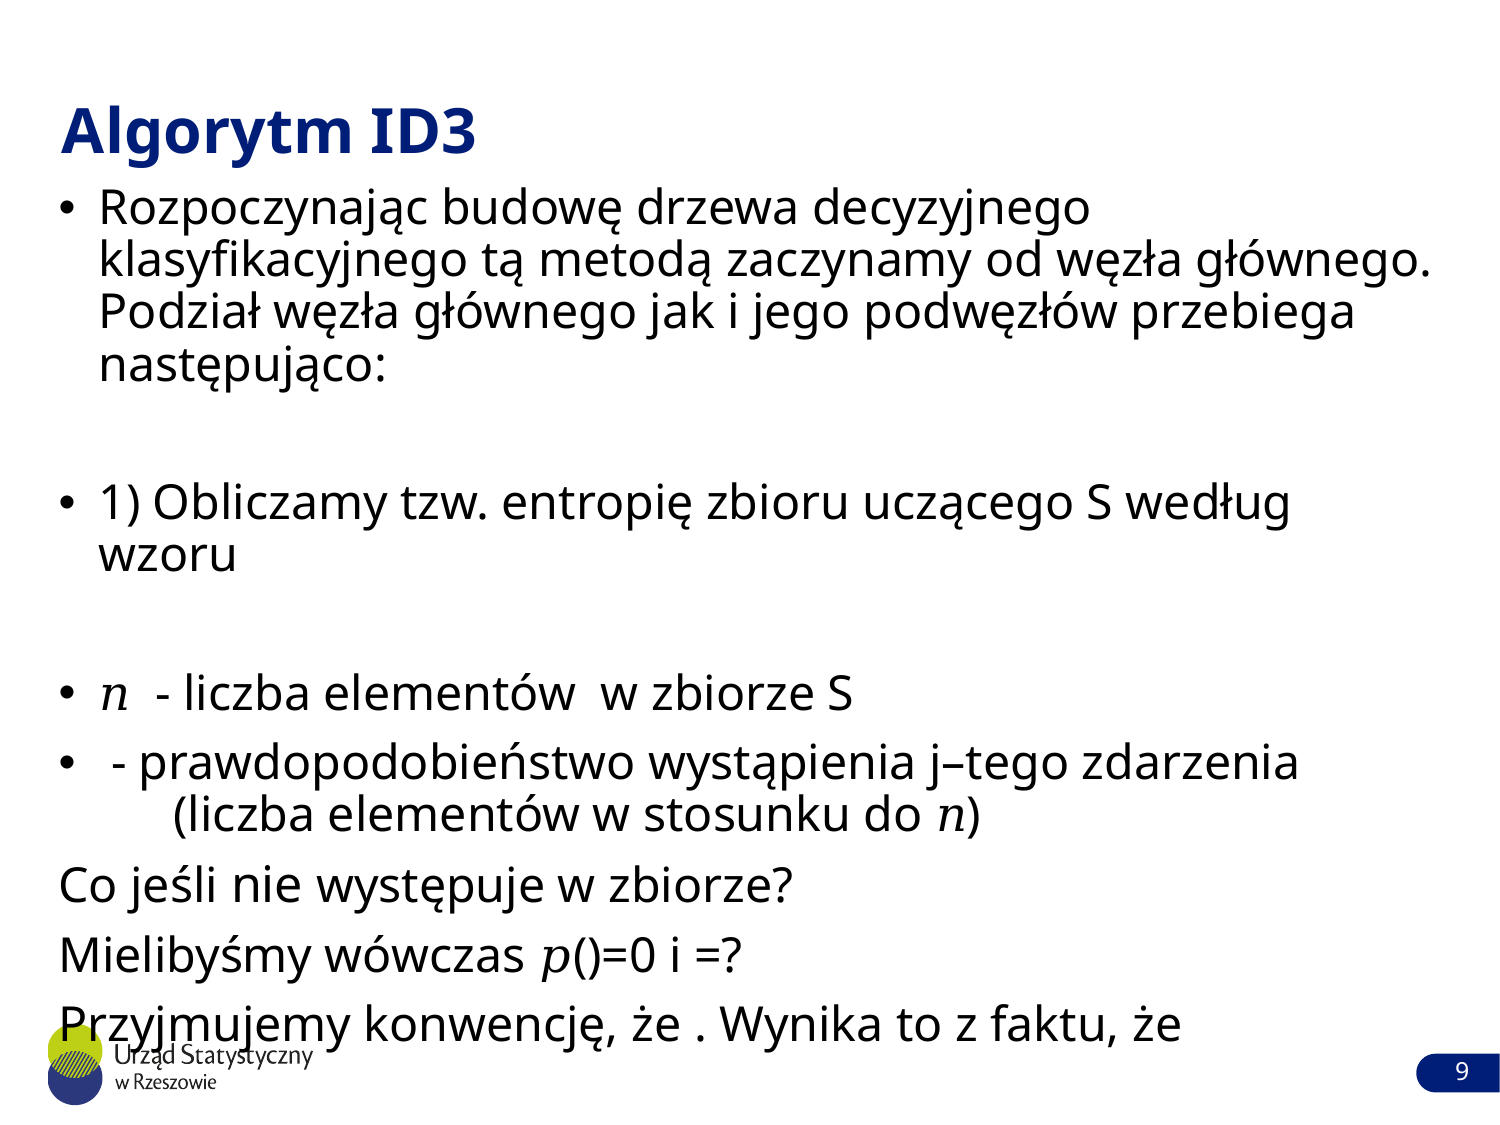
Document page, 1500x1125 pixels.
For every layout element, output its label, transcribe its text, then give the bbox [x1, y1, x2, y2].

slide_number 9 [1059, 1042, 1485, 1103]
title Algorytm ID3 [46, 59, 1460, 207]
